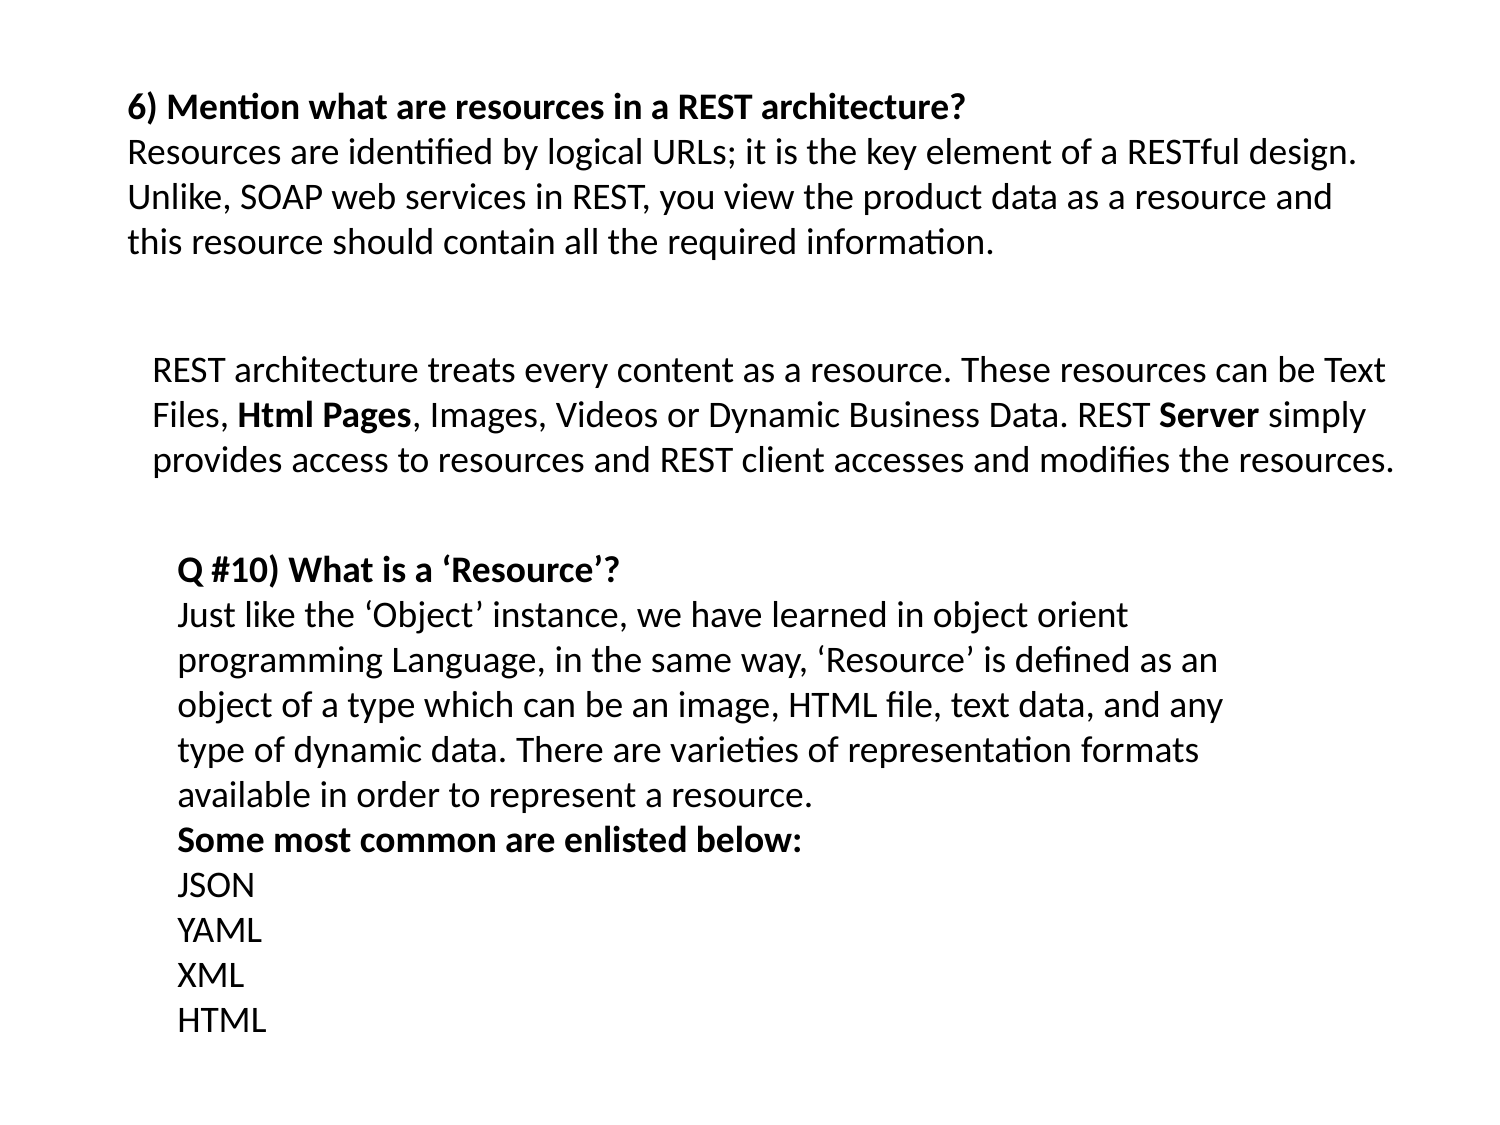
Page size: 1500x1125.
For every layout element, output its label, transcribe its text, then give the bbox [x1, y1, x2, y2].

text_box Q #10) What is a ‘Resource’? Just like the ‘Object’ instance, we have learned in object orient programming Language, in the same way, ‘Resource’ is defined as an object of a type which can be an image, HTML file, text data, and any type of dynamic data. There are varieties of representation formats available in order to represent a resource. Some most common are enlisted below: JSON YAML XML HTML [162, 537, 1300, 1048]
text_box REST architecture treats every content as a resource. These resources can be Text Files, Html Pages, Images, Videos or Dynamic Business Data. REST Server simply provides access to resources and REST client accesses and modifies the resources. [137, 337, 1438, 488]
text_box 6) Mention what are resources in a REST architecture? Resources are identified by logical URLs; it is the key element of a RESTful design. Unlike, SOAP web services in REST, you view the product data as a resource and this resource should contain all the required information. [112, 74, 1400, 270]
